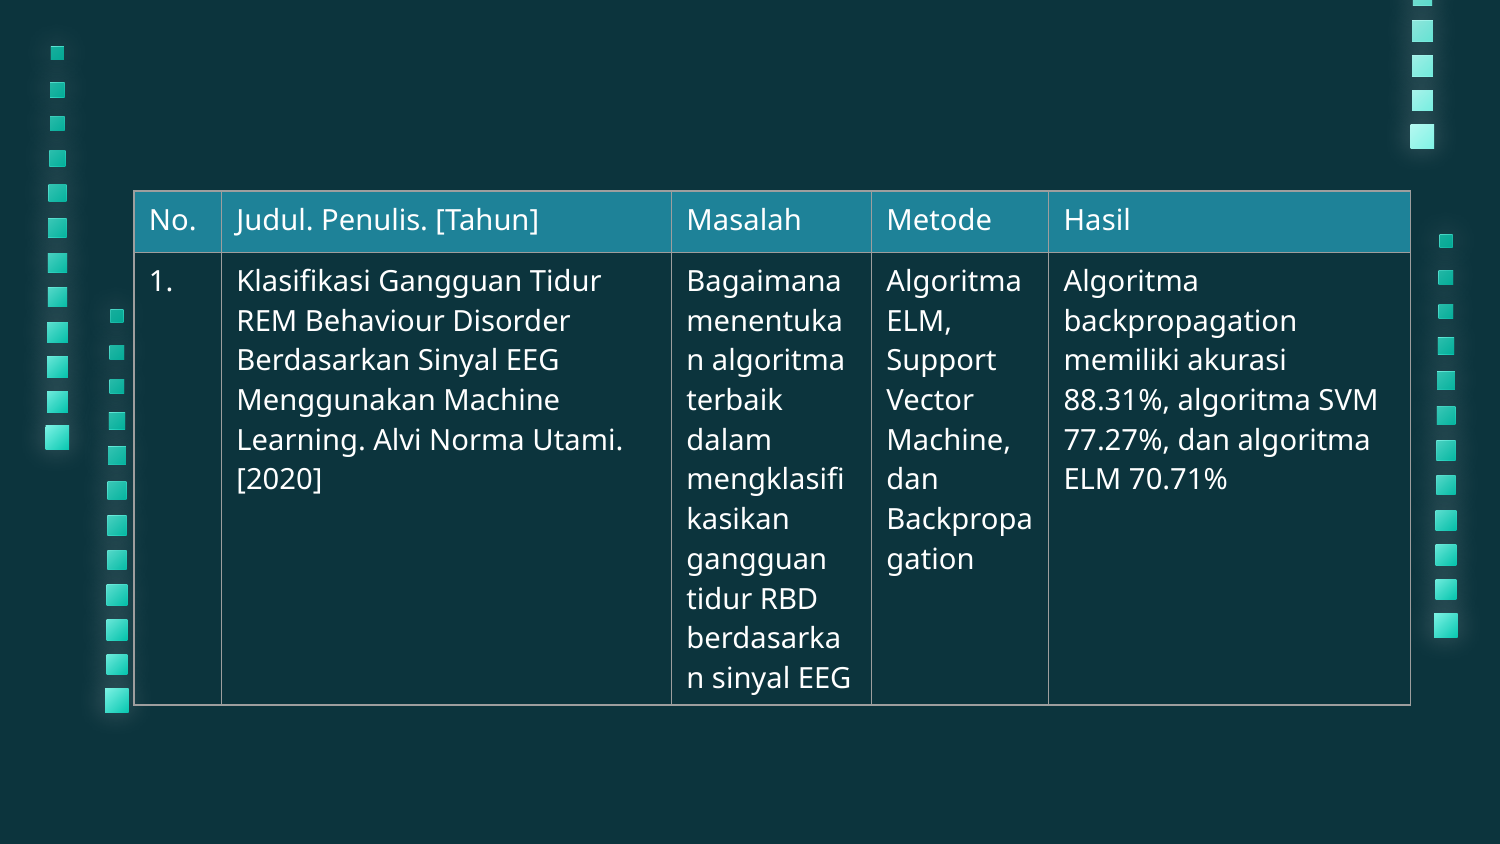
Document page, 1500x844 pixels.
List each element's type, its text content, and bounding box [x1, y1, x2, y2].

table_cell Algoritma backpropagation memiliki akurasi 88.31%, algoritma SVM 77.27%, dan algoritma ELM 70.71% [1049, 253, 1410, 704]
table_cell Bagaimana menentukan algoritma terbaik dalam mengklasifikasikan gangguan tidur RBD berdasarkan sinyal EEG [672, 253, 871, 704]
table_header Hasil [1049, 192, 1410, 252]
table_header Judul. Penulis. [Tahun] [222, 192, 671, 252]
table_cell Algoritma ELM, Support Vector Machine, dan Backpropagation [872, 253, 1048, 704]
table_header Metode [872, 192, 1048, 252]
table_cell Klasifikasi Gangguan Tidur REM Behaviour Disorder Berdasarkan Sinyal EEG Menggunakan Machine Learning. Alvi Norma Utami. [2020] [222, 253, 671, 704]
table_cell 1. [135, 253, 221, 704]
table_header Masalah [672, 192, 871, 252]
table_header No. [135, 192, 221, 252]
